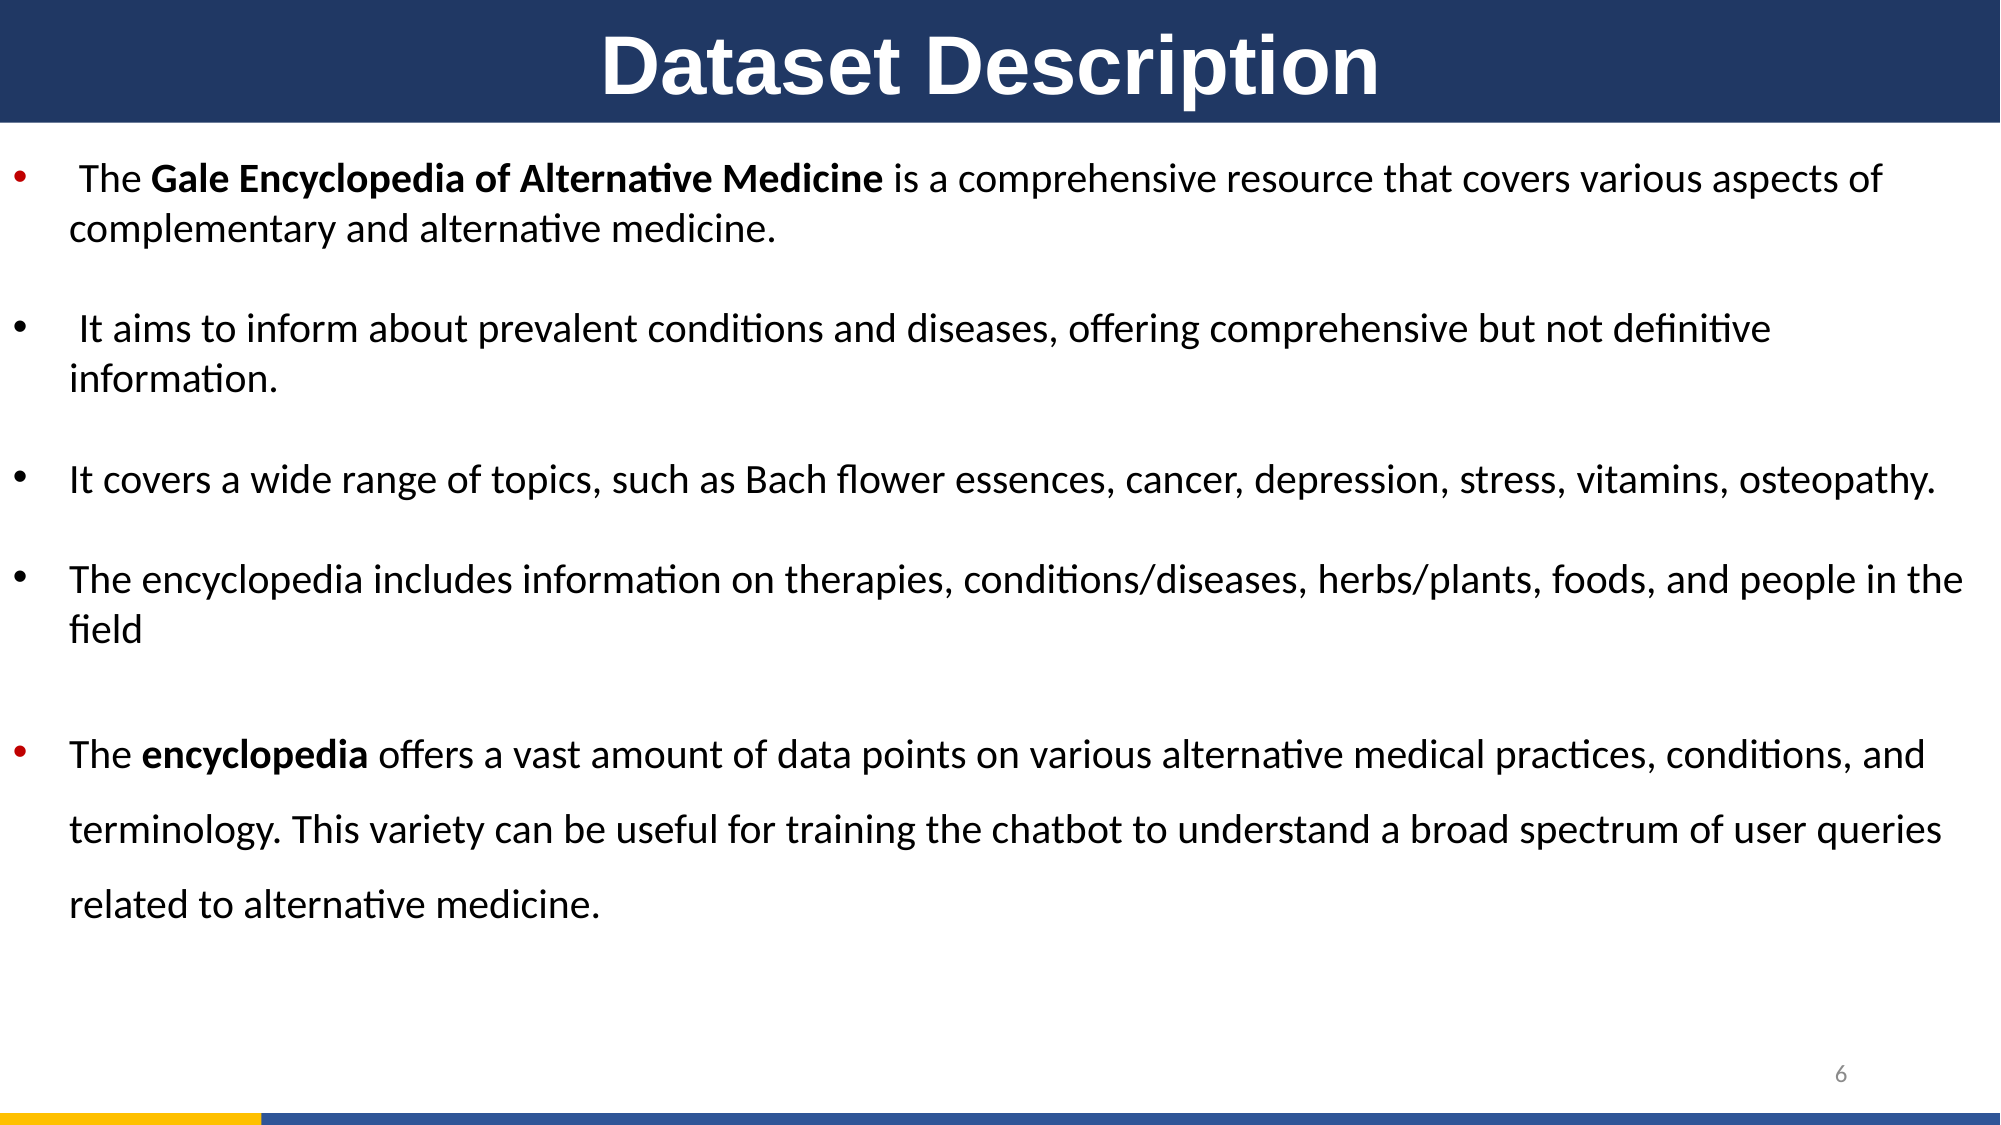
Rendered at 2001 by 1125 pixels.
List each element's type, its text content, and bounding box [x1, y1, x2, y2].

text_box [0, 1112, 262, 1125]
slide_number 6 [1412, 1042, 1863, 1103]
text_box [262, 1112, 2000, 1125]
text_box Dataset Description [33, 6, 1950, 129]
text_box The Gale Encyclopedia of Alternative Medicine is a comprehensive resource that covers various aspects of complementary and alternative medicine. It aims to inform about prevalent conditions and diseases, offering comprehensive but not definitive information. It covers a wide range of topics, such as Bach flower essences, cancer, depression, stress, vitamins, osteopathy. The encyclopedia includes information on therapies, conditions/diseases, herbs/plants, foods, and people in the field The encyclopedia offers a vast amount of data points on various alternative medical practices, conditions, and terminology. This variety can be useful for training the chatbot to understand a broad spectrum of user queries related to alternative medicine. [0, 143, 2000, 1009]
text_box [0, 0, 2000, 124]
